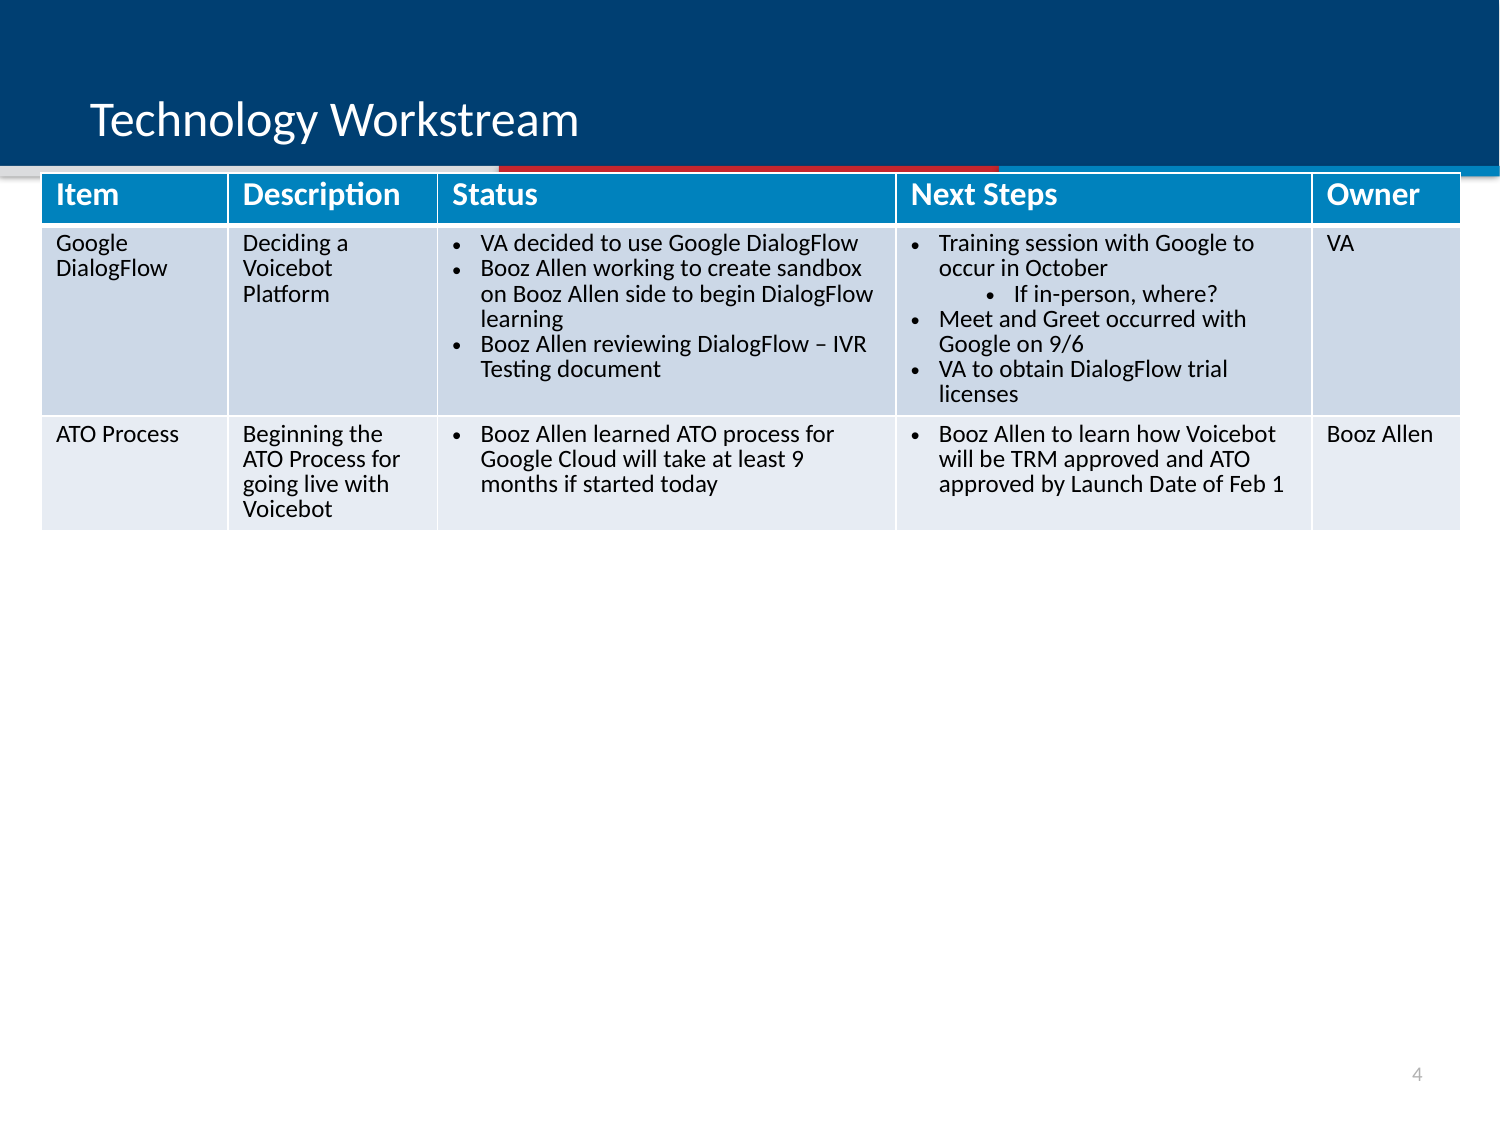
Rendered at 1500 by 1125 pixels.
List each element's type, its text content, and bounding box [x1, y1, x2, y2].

title Technology Workstream [75, 20, 1425, 154]
table_cell Booz Allen [1313, 417, 1460, 530]
table_cell Training session with Google to occur in October If in-person, where? Meet and Greet occurred with Google on 9/6 VA to obtain DialogFlow trial licenses [897, 228, 1311, 415]
table_cell ATO Process [42, 417, 227, 530]
table_cell Booz Allen to learn how Voicebot will be TRM approved and ATO approved by Launch Date of Feb 1 [897, 417, 1311, 530]
table_header Status [438, 174, 895, 223]
table_header Description [229, 174, 437, 223]
table_cell Booz Allen learned ATO process for Google Cloud will take at least 9 months if started today [438, 417, 895, 530]
slide_number 3 [1382, 1042, 1423, 1103]
table_header Item [42, 174, 227, 223]
table_cell Google DialogFlow [42, 228, 227, 415]
table_cell VA decided to use Google DialogFlow Booz Allen working to create sandbox on Booz Allen side to begin DialogFlow learning Booz Allen reviewing DialogFlow – IVR Testing document [438, 228, 895, 415]
table_header Next Steps [897, 174, 1311, 223]
table_cell Deciding a Voicebot Platform [229, 228, 437, 415]
table_header Owner [1313, 174, 1460, 223]
table_cell Beginning the ATO Process for going live with Voicebot [229, 417, 437, 530]
table_cell VA [1313, 228, 1460, 415]
